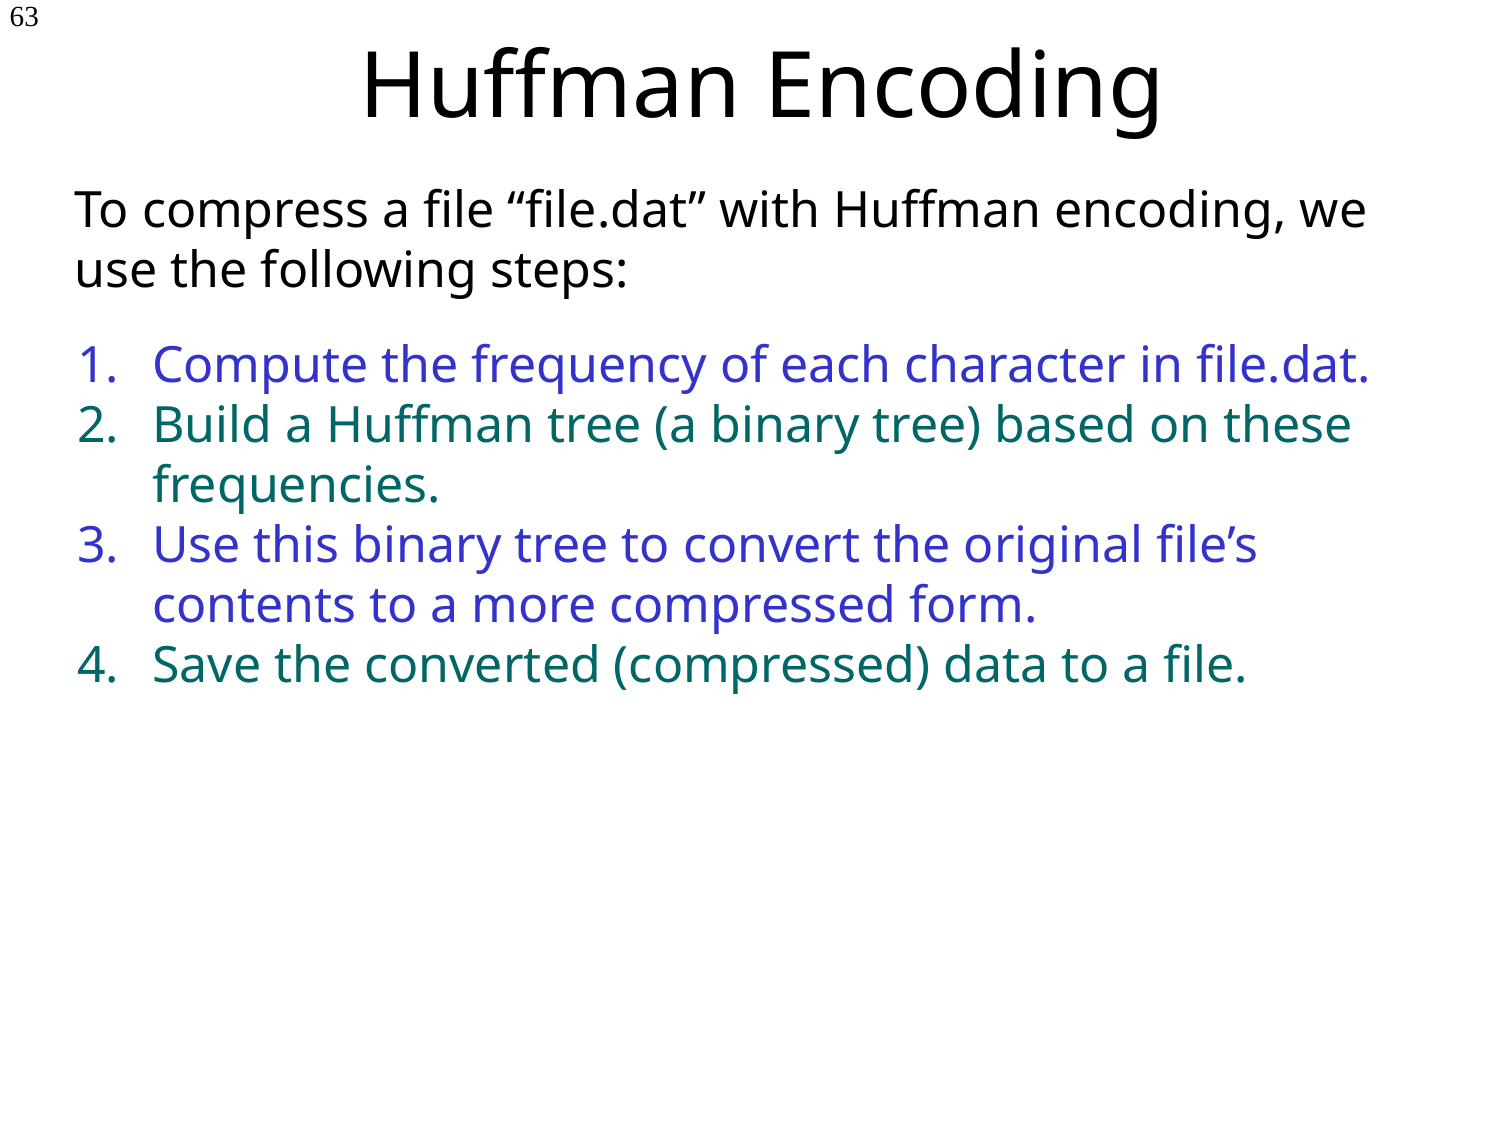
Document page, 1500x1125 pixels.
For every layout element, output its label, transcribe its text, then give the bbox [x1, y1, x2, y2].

text_box Compute the frequency of each character in file.dat. Build a Huffman tree (a binary tree) based on these frequencies. Use this binary tree to convert the original file’s contents to a more compressed form. Save the converted (compressed) data to a file. [62, 324, 1415, 700]
title Huffman Encoding [125, 0, 1400, 170]
text_box To compress a file “file.dat” with Huffman encoding, we use the following steps: [59, 170, 1413, 305]
slide_number 63 [0, 0, 55, 65]
